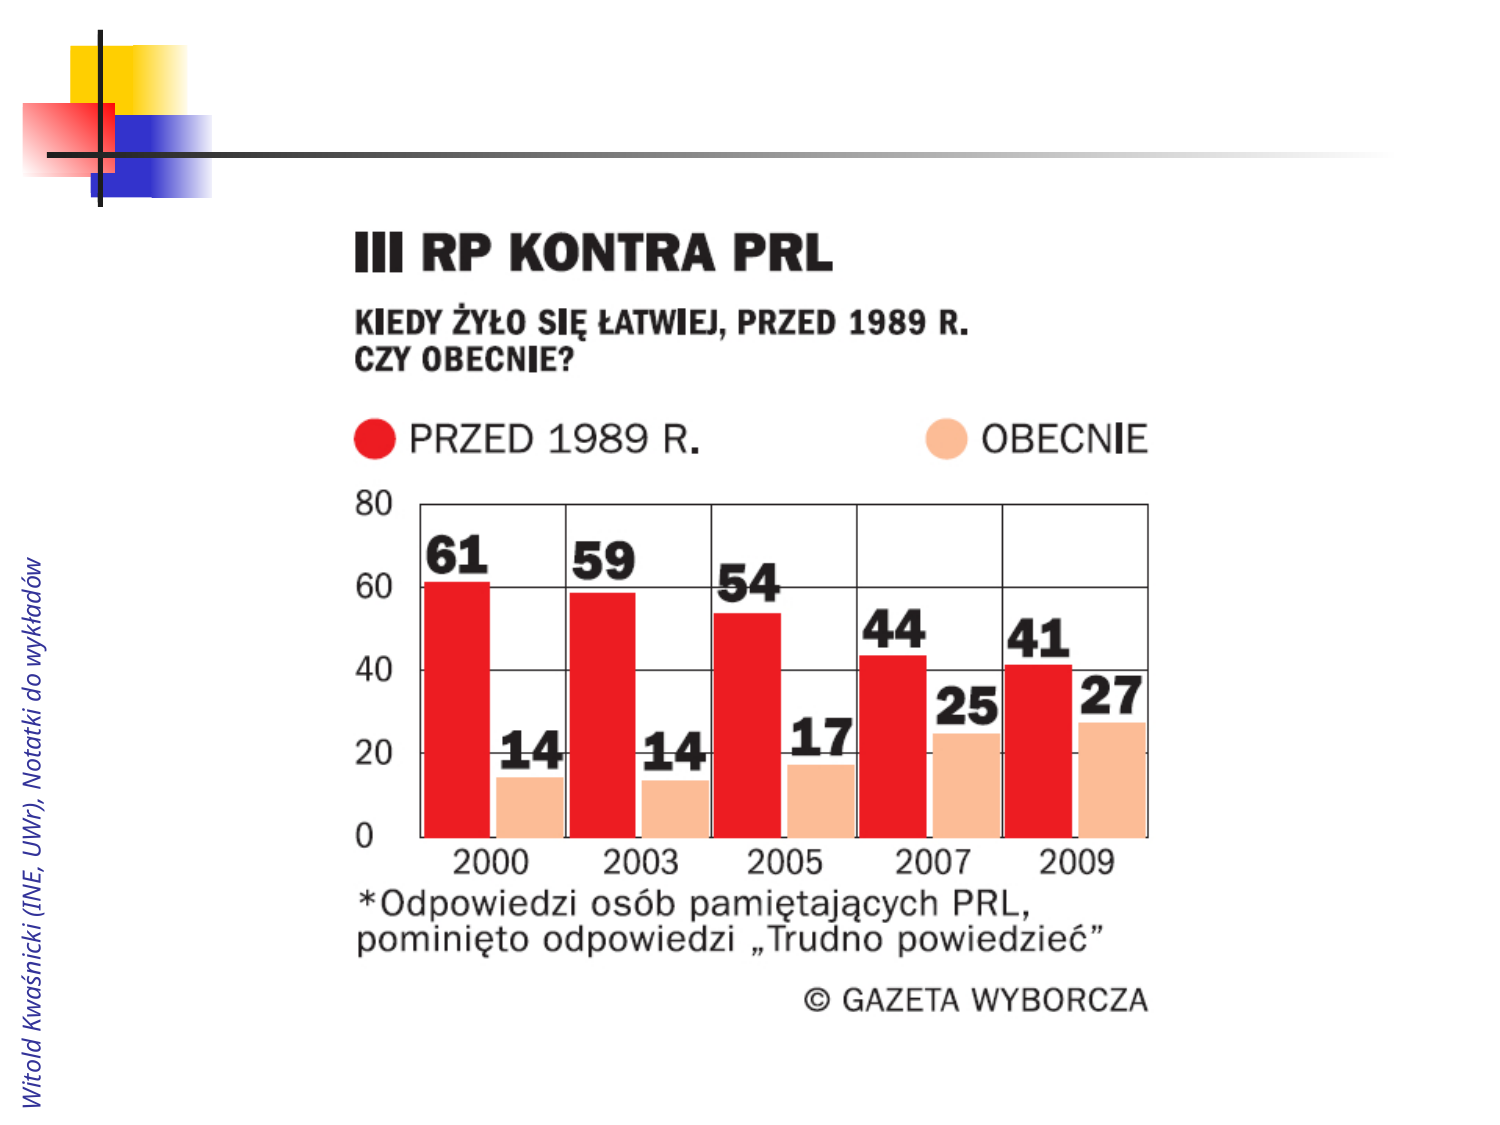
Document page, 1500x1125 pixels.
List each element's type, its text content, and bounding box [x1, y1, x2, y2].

picture [304, 198, 1196, 1032]
slide_number Witold Kwaśnicki (INE, UWr), Notatki do wykładów [0, 385, 54, 1125]
